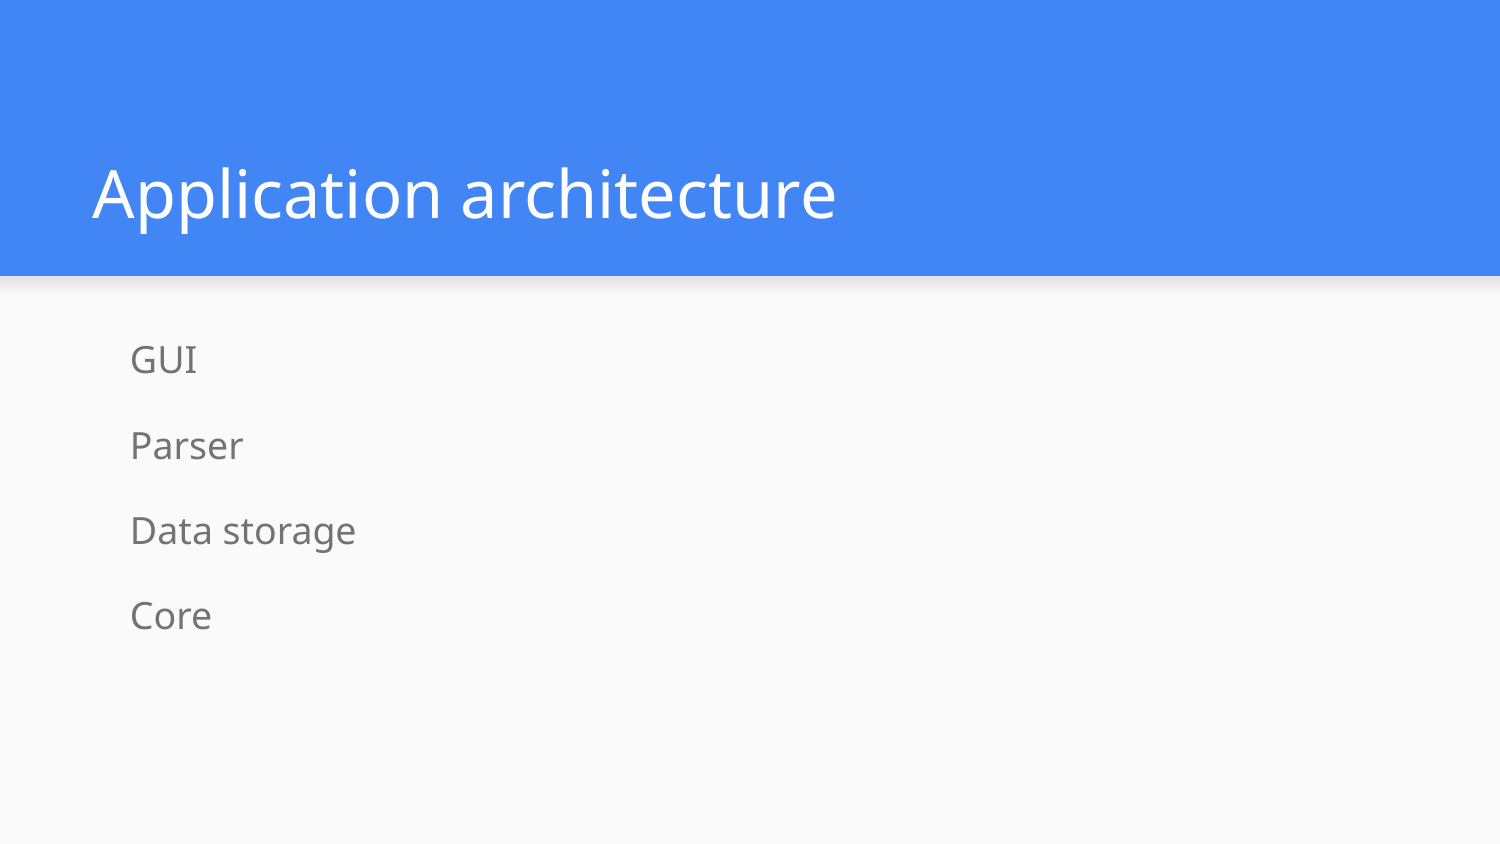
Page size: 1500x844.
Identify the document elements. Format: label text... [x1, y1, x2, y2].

list GUI Parser Data storage Core [77, 314, 1427, 760]
title Application architecture [77, 121, 1427, 248]
